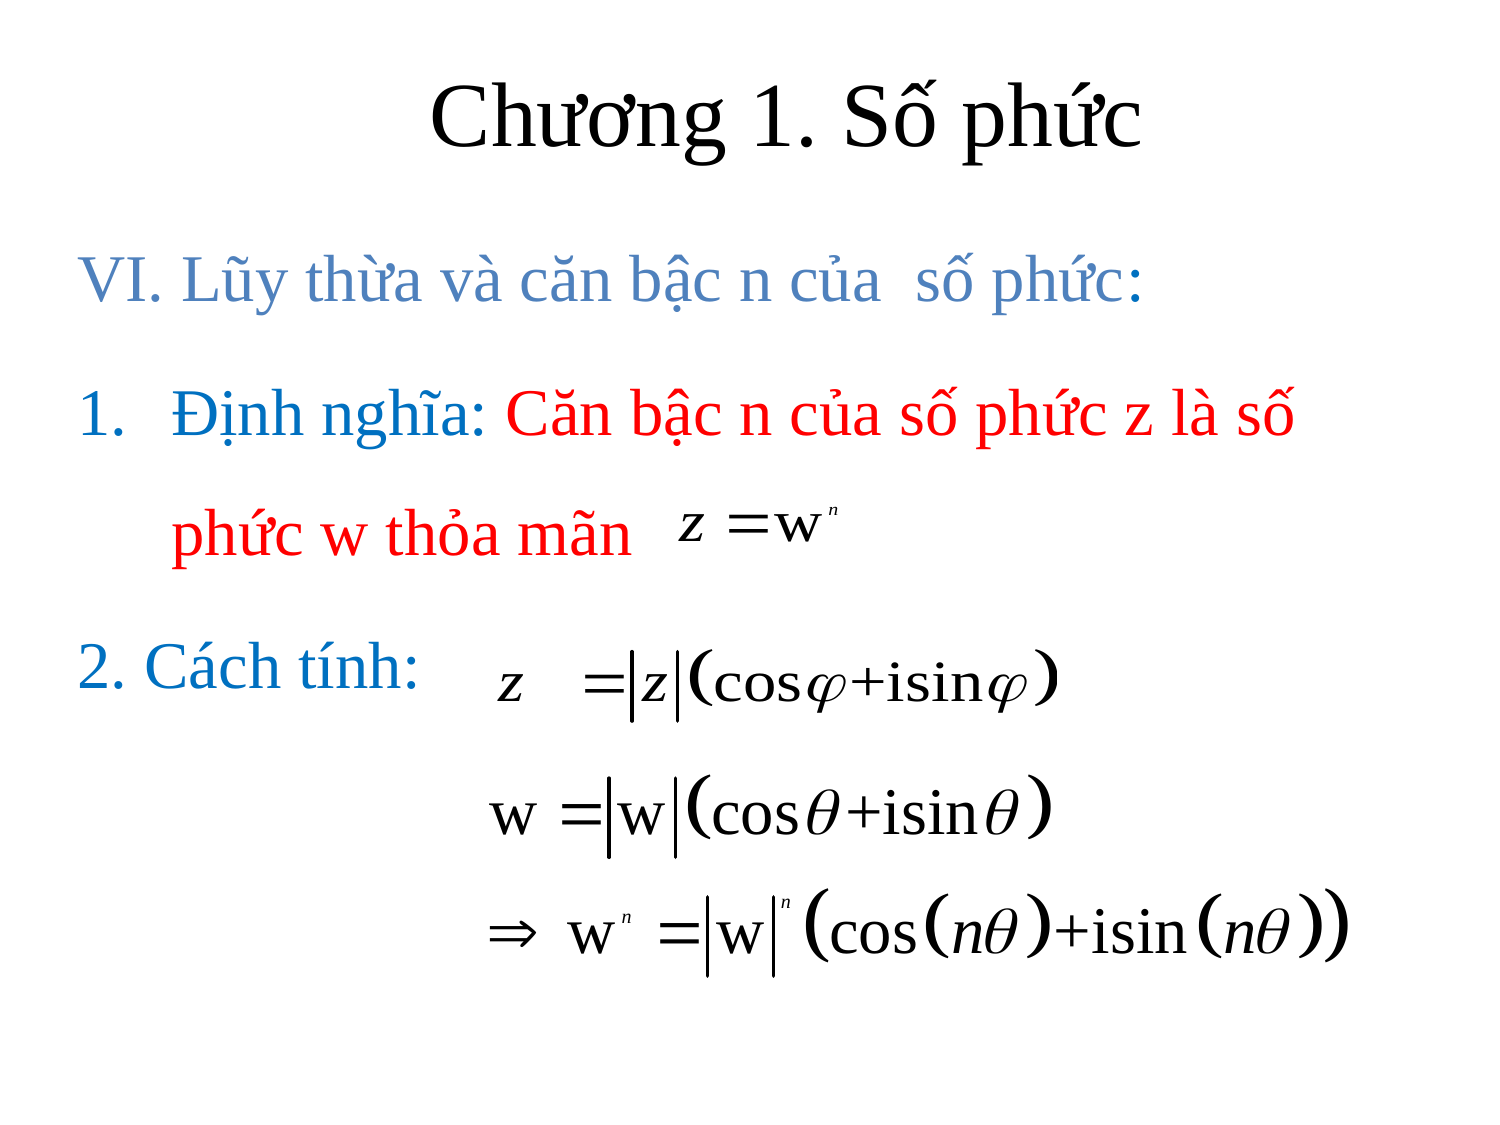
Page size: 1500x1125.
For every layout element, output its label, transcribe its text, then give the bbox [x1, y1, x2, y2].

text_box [491, 645, 1057, 727]
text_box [672, 491, 844, 548]
list VI. Lũy thừa và căn bậc n của số phức: Định nghĩa: Căn bậc n của số phức z là số phức w thỏa mãn 2. Cách tính: [62, 187, 1413, 1005]
title Chương 1. Số phức [112, 45, 1463, 175]
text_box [484, 773, 1348, 989]
